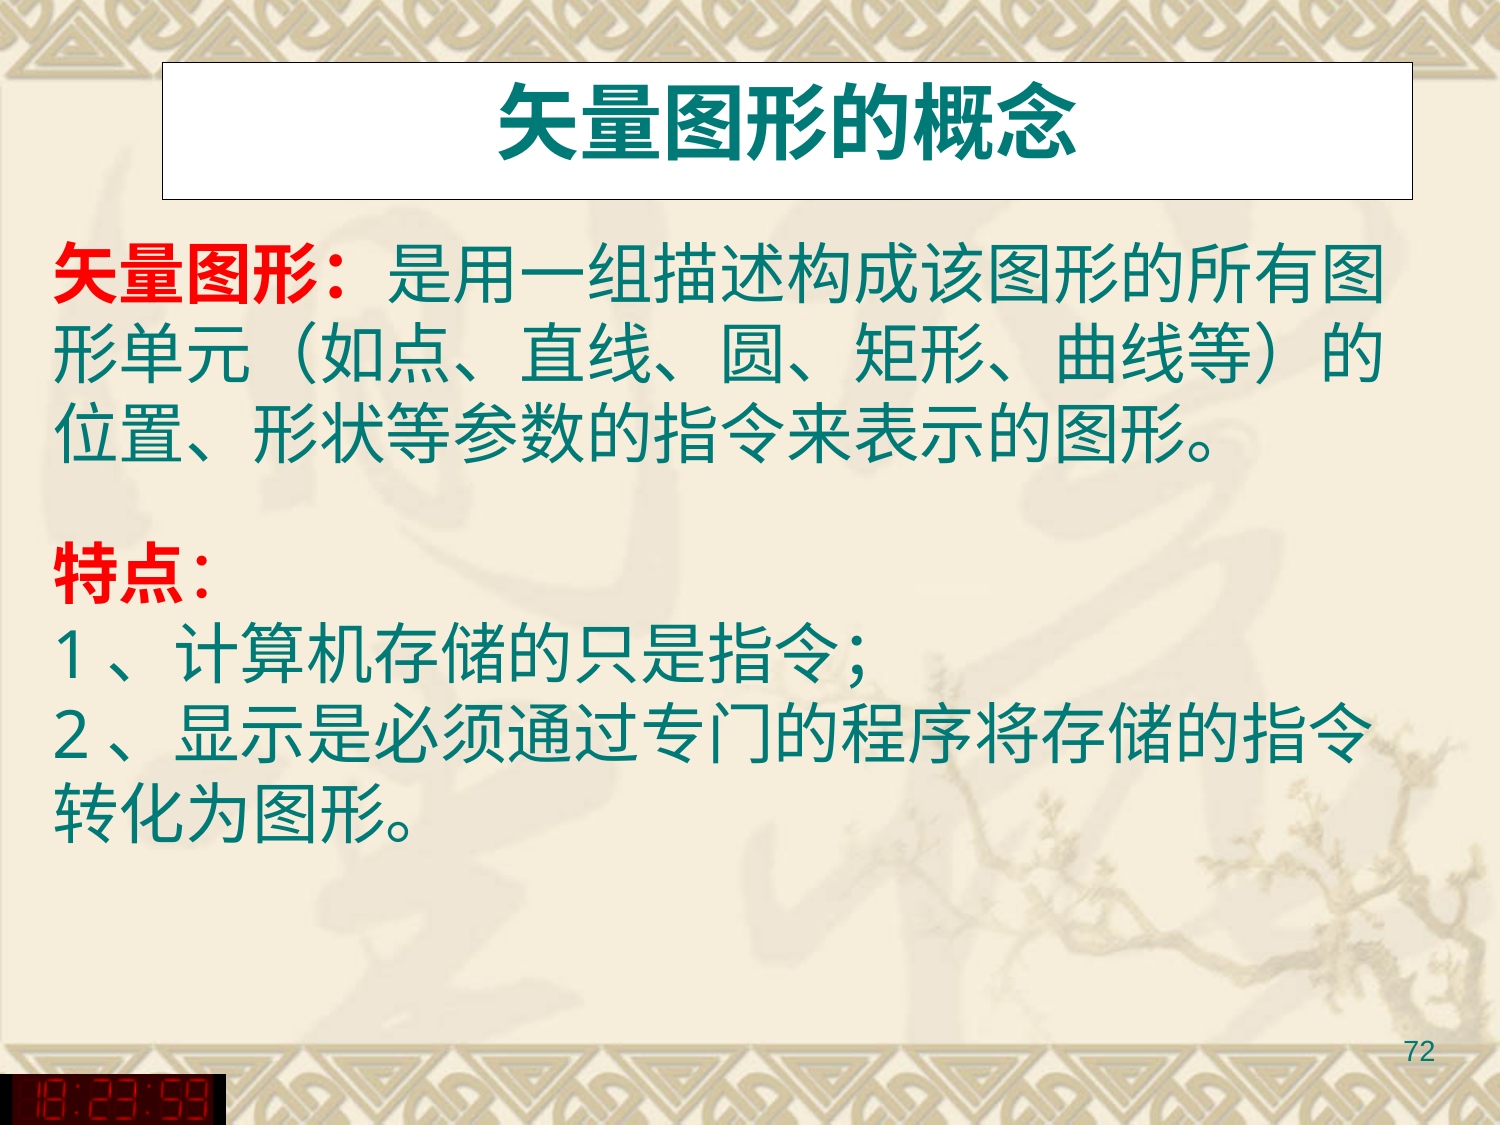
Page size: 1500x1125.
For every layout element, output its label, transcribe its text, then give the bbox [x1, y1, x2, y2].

text_box 矢量图形：是用一组描述构成该图形的所有图形单元（如点、直线、圆、矩形、曲线等）的位置、形状等参数的指令来表示的图形。 [37, 224, 1438, 480]
text_box 特点： 1、计算机存储的只是指令； 2、显示是必须通过专门的程序将存储的指令转化为图形。 [37, 524, 1431, 860]
picture [0, 0, 1500, 1125]
slide_number 72 [1074, 1024, 1451, 1103]
title 矢量图形的概念 [162, 62, 1413, 200]
